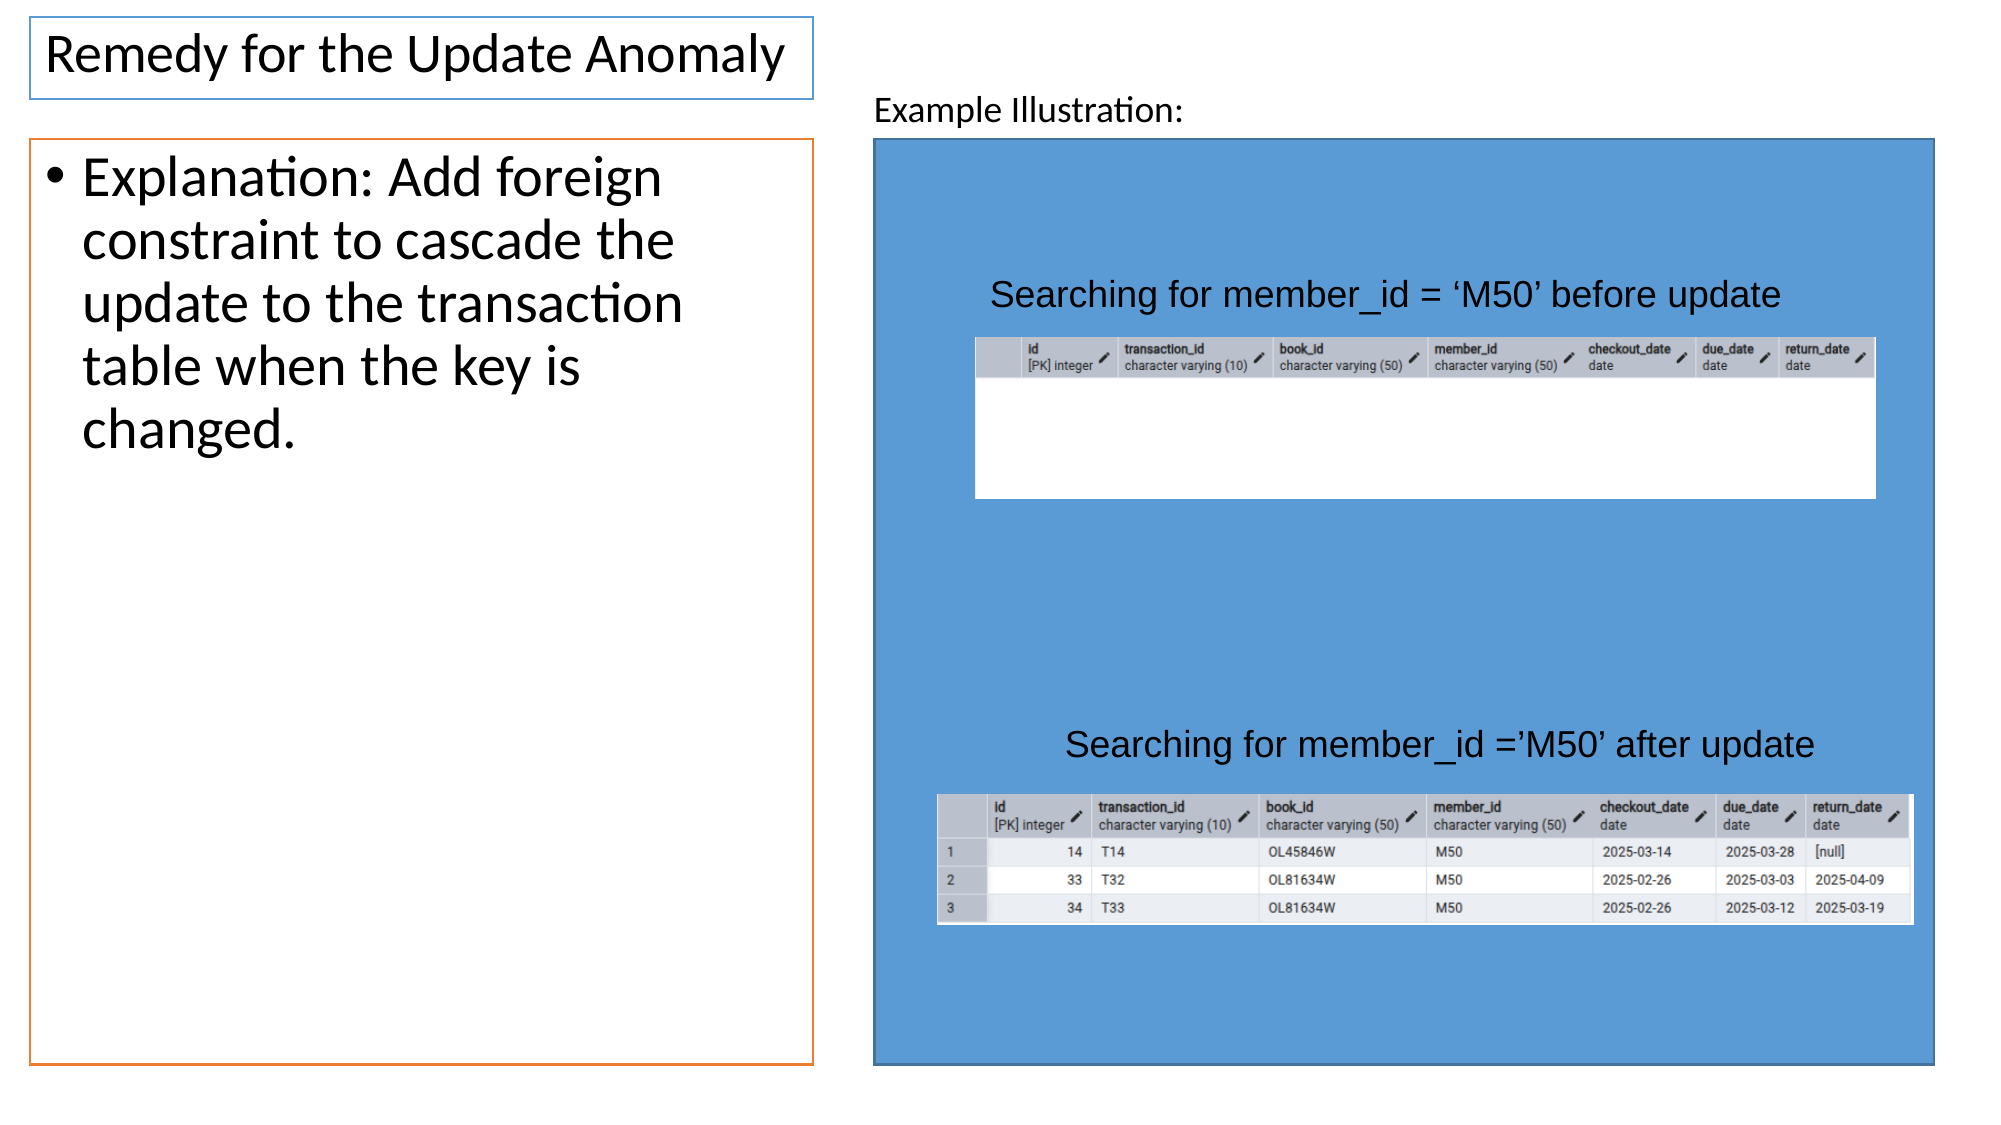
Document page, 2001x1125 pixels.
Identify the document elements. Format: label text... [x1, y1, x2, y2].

text_box Example Illustration: [859, 78, 1200, 138]
picture [937, 794, 1914, 925]
list Explanation: Add foreign constraint to cascade the update to the transaction table when the key is changed. [30, 138, 813, 1065]
text_box [873, 138, 1935, 1066]
picture [974, 337, 1876, 499]
text_box Searching for member_id = ‘M50’ before update [975, 262, 1838, 320]
text_box Searching for member_id =’M50’ after update [1050, 712, 1838, 794]
text_box Remedy for the Update Anomaly [29, 16, 814, 100]
